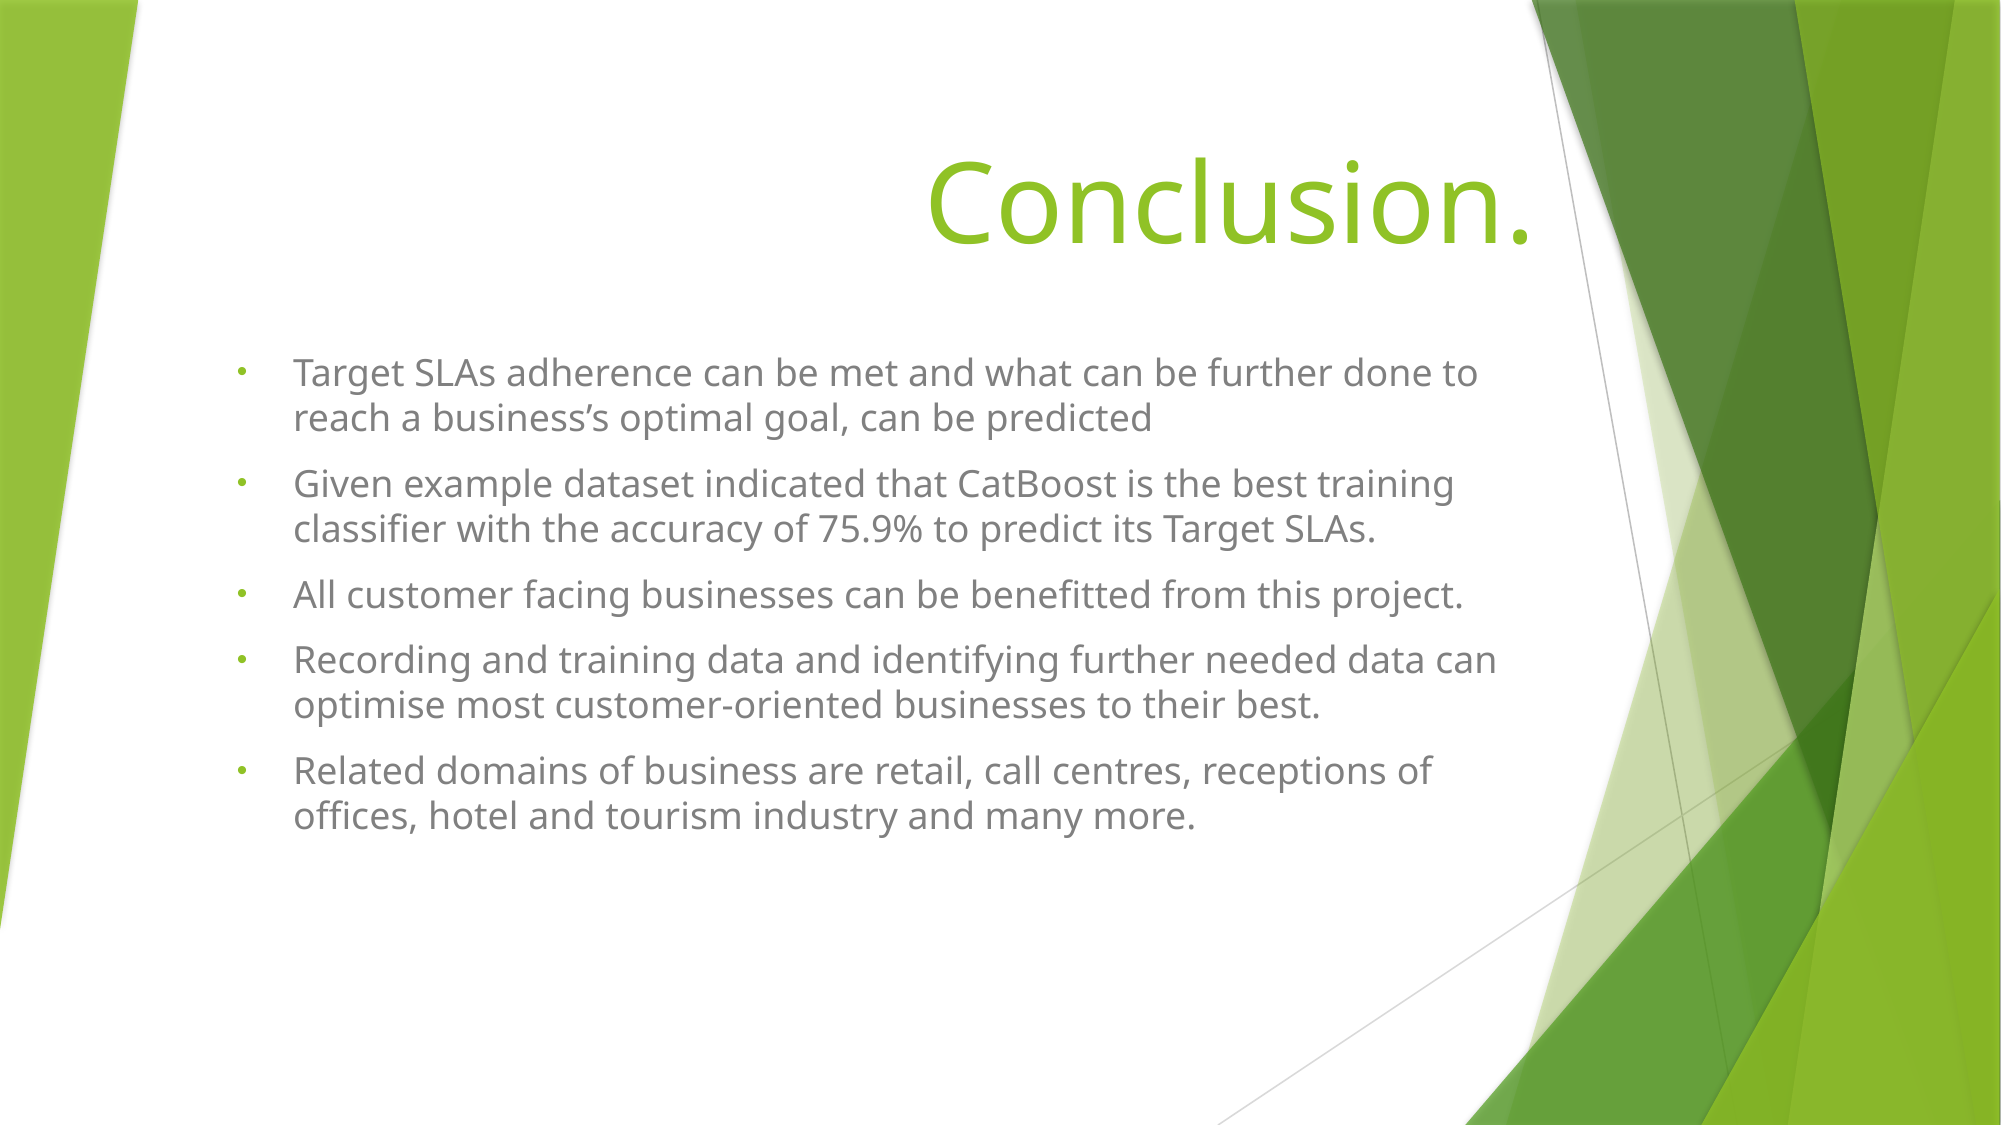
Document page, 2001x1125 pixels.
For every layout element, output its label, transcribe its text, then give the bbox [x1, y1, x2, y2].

title Conclusion. [872, 165, 1551, 275]
subtitle Target SLAs adherence can be met and what can be further done to reach a business’s optimal goal, can be predicted Given example dataset indicated that CatBoost is the best training classifier with the accuracy of 75.9% to predict its Target SLAs. All customer facing businesses can be benefitted from this project. Recording and training data and identifying further needed data can optimise most customer-oriented businesses to their best. Related domains of business are retail, call centres, receptions of offices, hotel and tourism industry and many more. [221, 275, 1583, 900]
